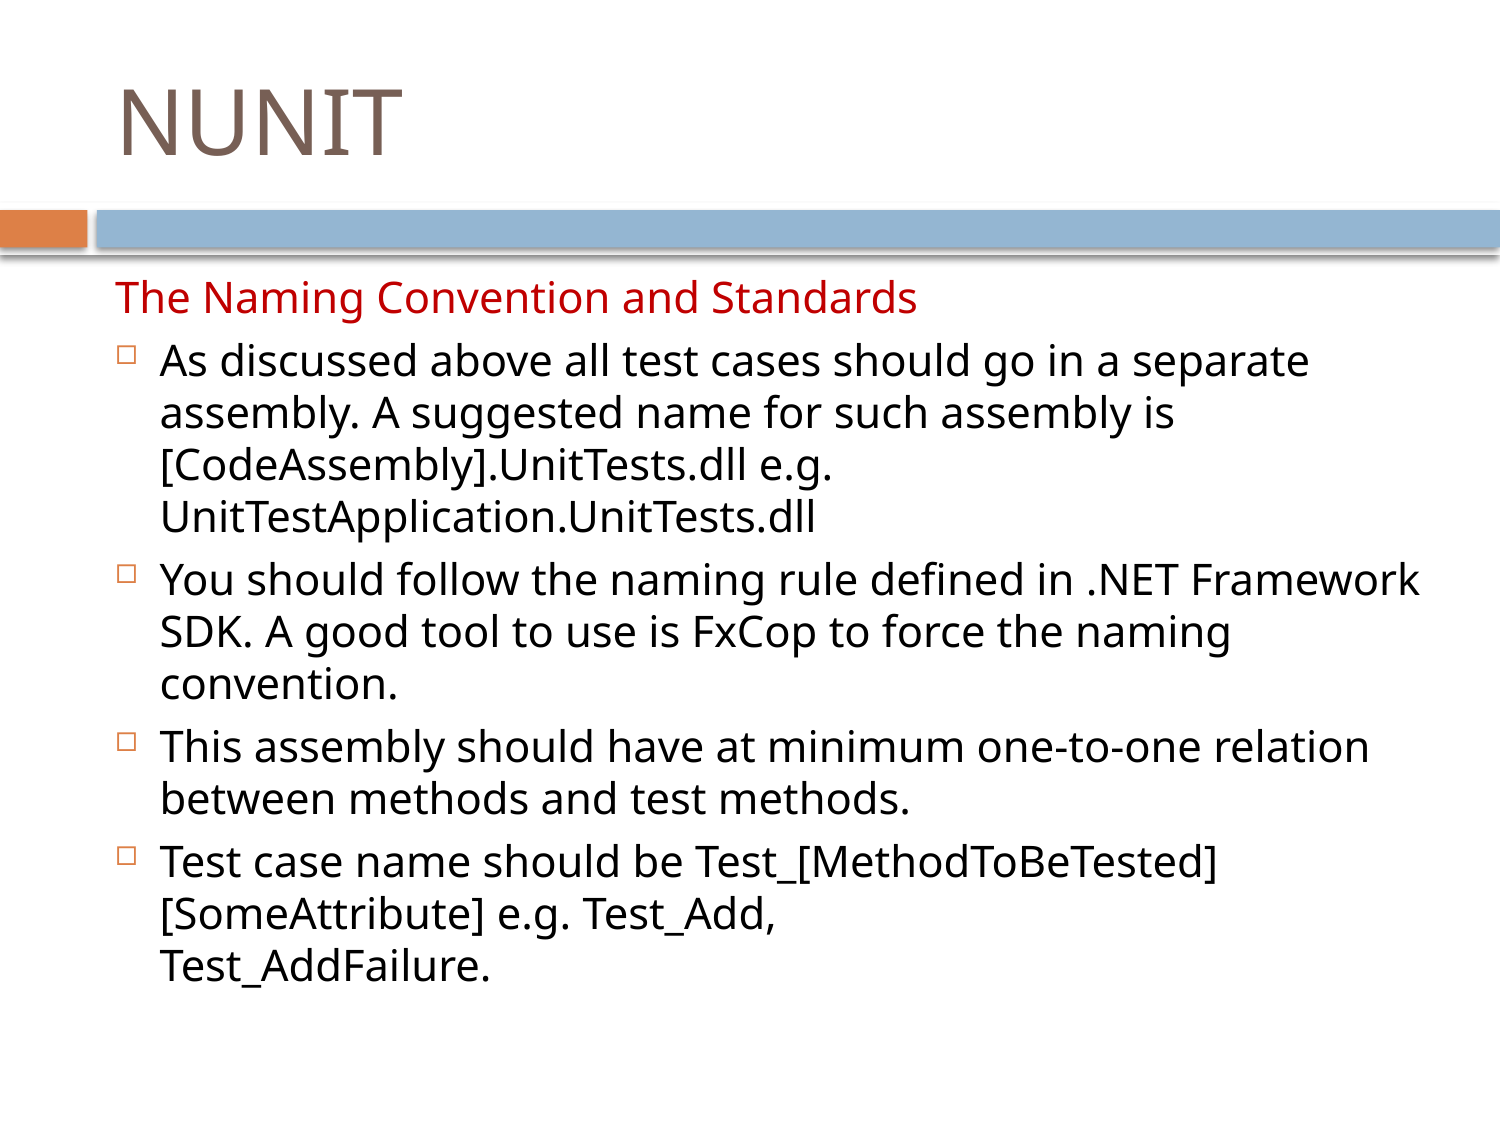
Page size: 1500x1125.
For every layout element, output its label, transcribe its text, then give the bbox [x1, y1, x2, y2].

list The Naming Convention and Standards As discussed above all test cases should go in a separate assembly. A suggested name for such assembly is [CodeAssembly].UnitTests.dll e.g. UnitTestApplication.UnitTests.dll You should follow the naming rule defined in .NET Framework SDK. A good tool to use is FxCop to force the naming convention. This assembly should have at minimum one-to-one relation between methods and test methods. Test case name should be Test_[MethodToBeTested][SomeAttribute] e.g. Test_Add, Test_AddFailure. [100, 262, 1438, 1000]
title NUNIT [100, 37, 1438, 200]
